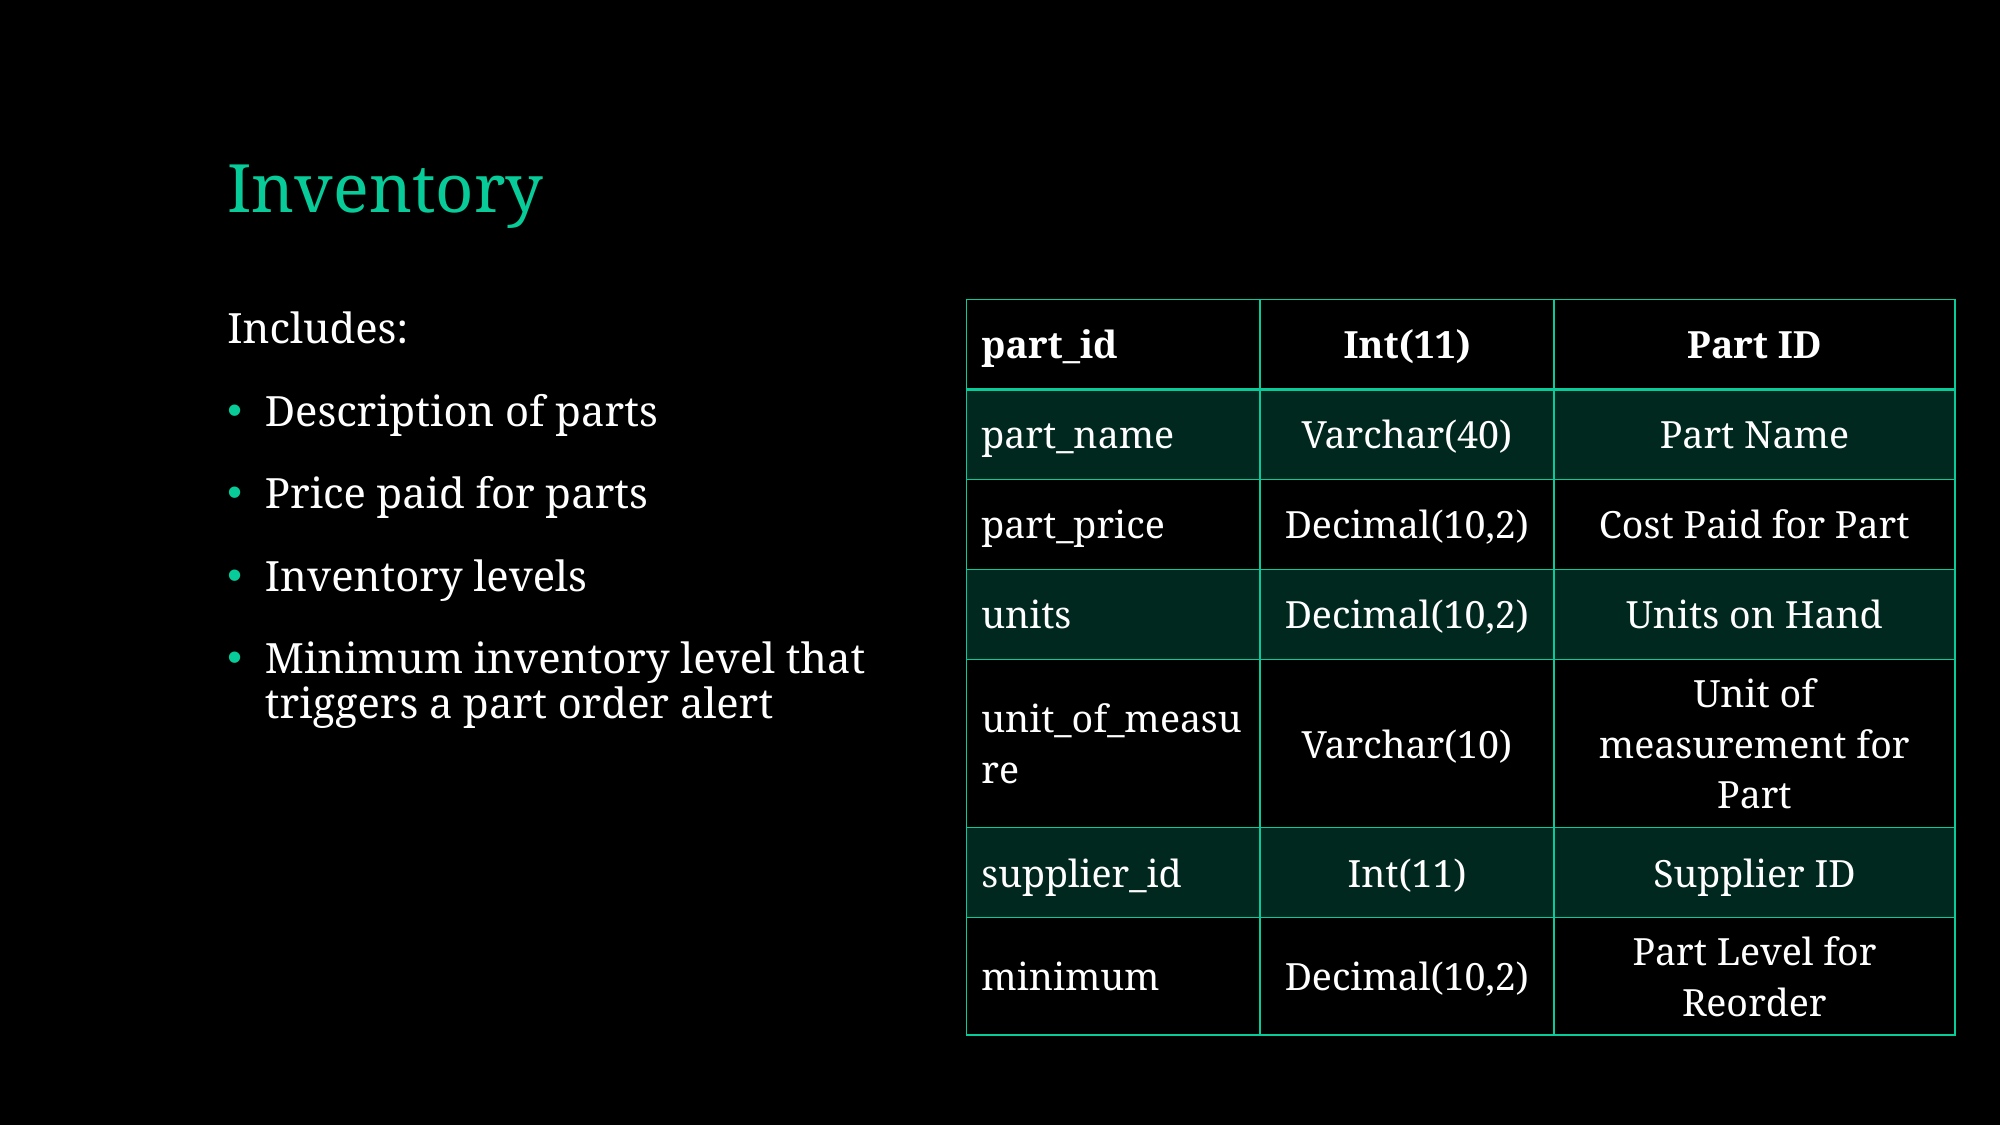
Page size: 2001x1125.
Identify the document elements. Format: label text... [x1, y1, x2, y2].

table_header part_id [967, 300, 1259, 388]
title Inventory [212, 59, 1788, 235]
table_cell Unit of measurement for Part [1555, 660, 1954, 827]
table_cell Decimal(10,2) [1261, 570, 1553, 659]
table_cell Part Level for Reorder [1555, 918, 1954, 1034]
table_cell part_name [967, 391, 1259, 479]
table_cell Decimal(10,2) [1261, 918, 1553, 1034]
table_cell Decimal(10,2) [1261, 480, 1553, 569]
table_cell unit_of_measure [967, 660, 1259, 827]
table_cell Int(11) [1261, 828, 1553, 917]
table_cell part_price [967, 480, 1259, 569]
table_cell Supplier ID [1555, 828, 1954, 917]
table_cell units [967, 570, 1259, 659]
table_cell Varchar(40) [1261, 391, 1553, 479]
table_cell Units on Hand [1555, 570, 1954, 659]
table_header Int(11) [1261, 300, 1553, 388]
table_cell Cost Paid for Part [1555, 480, 1954, 569]
table_header Part ID [1555, 300, 1954, 388]
table_cell supplier_id [967, 828, 1259, 917]
list Includes: Description of parts Price paid for parts Inventory levels Minimum inventory level that triggers a part order alert [212, 299, 963, 1014]
table_cell Part Name [1555, 391, 1954, 479]
table_cell Varchar(10) [1261, 660, 1553, 827]
table_cell minimum [967, 918, 1259, 1034]
